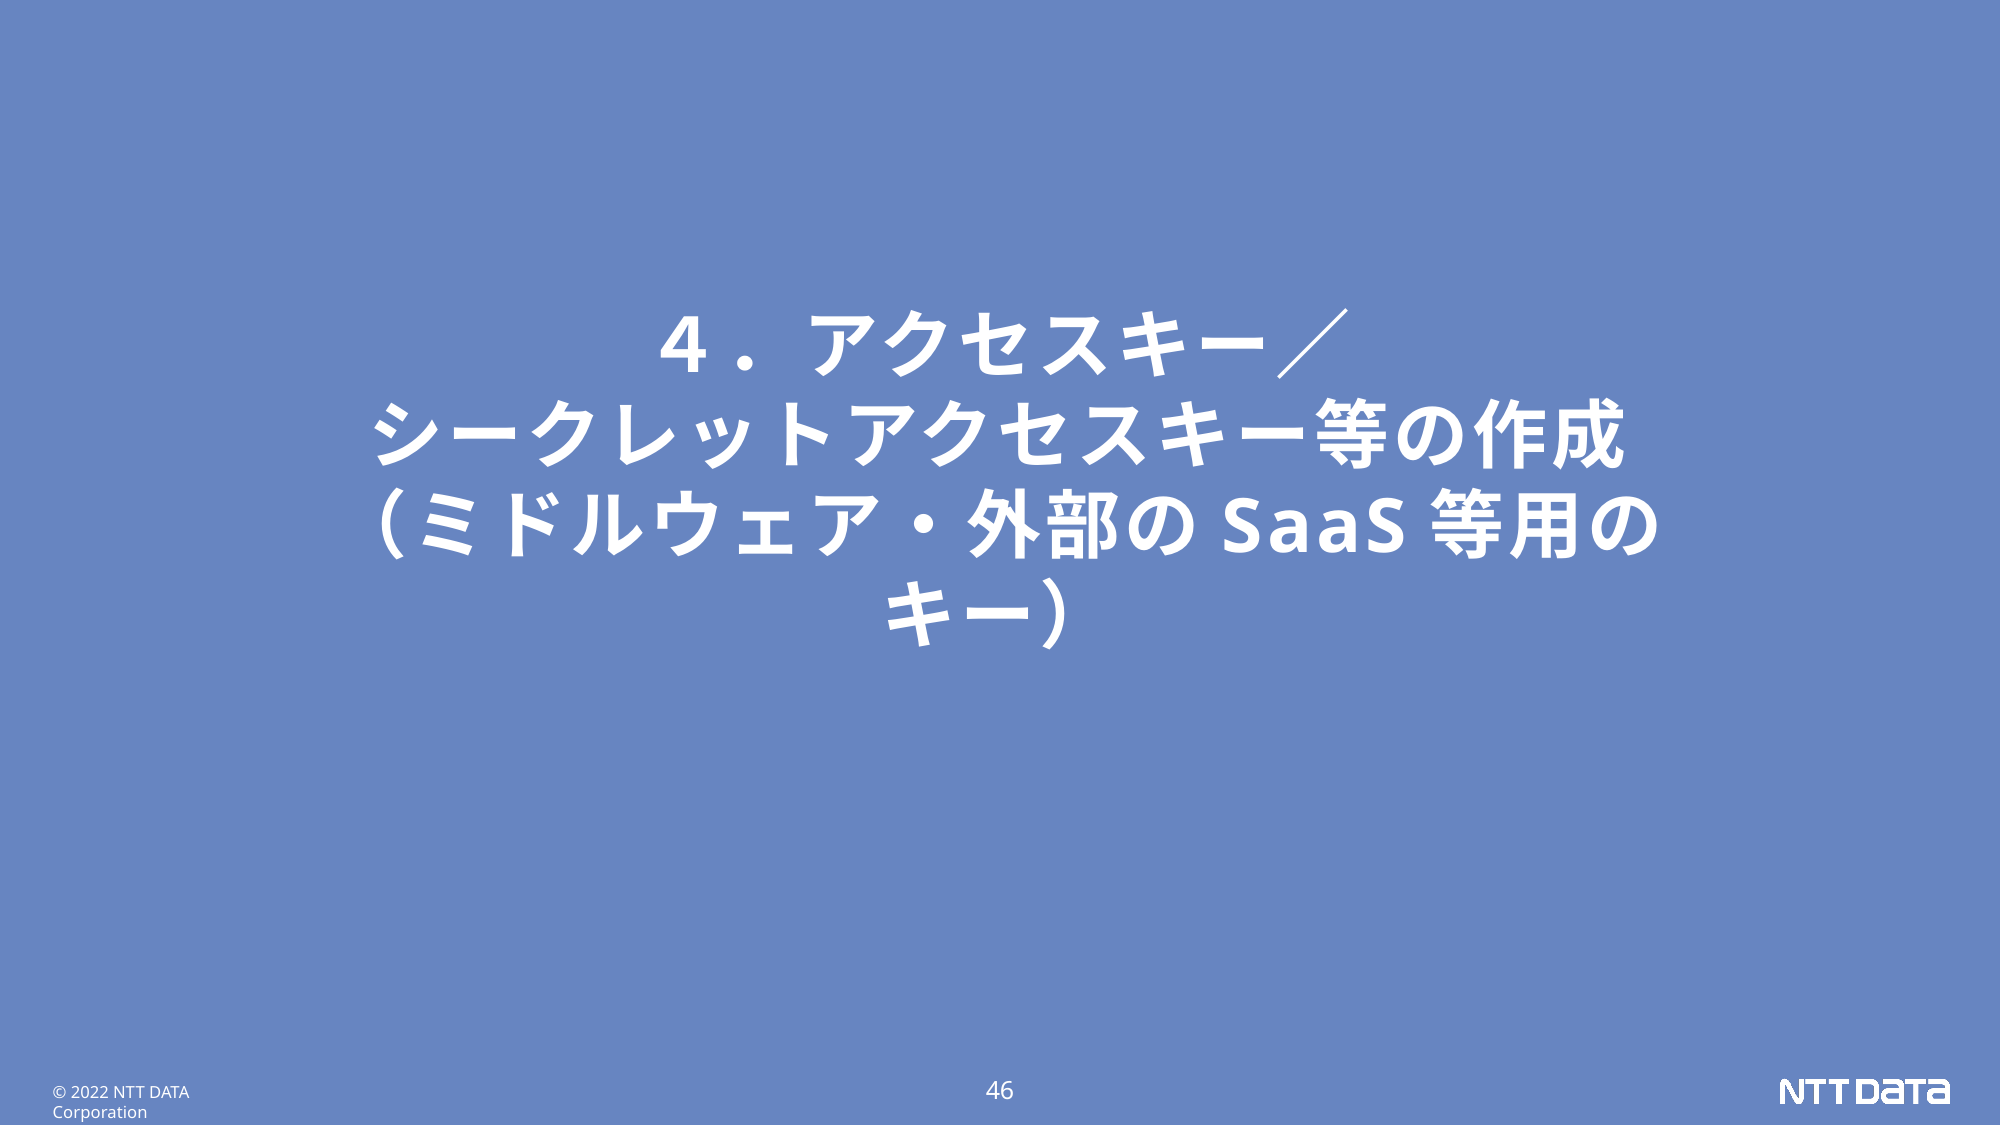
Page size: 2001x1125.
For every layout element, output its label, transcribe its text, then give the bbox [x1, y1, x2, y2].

title ４．アクセスキー／ シークレットアクセスキー等の作成 （ミドルウェア・外部のSaaS等用のキー） [253, 160, 1747, 885]
picture [1767, 1066, 1962, 1116]
